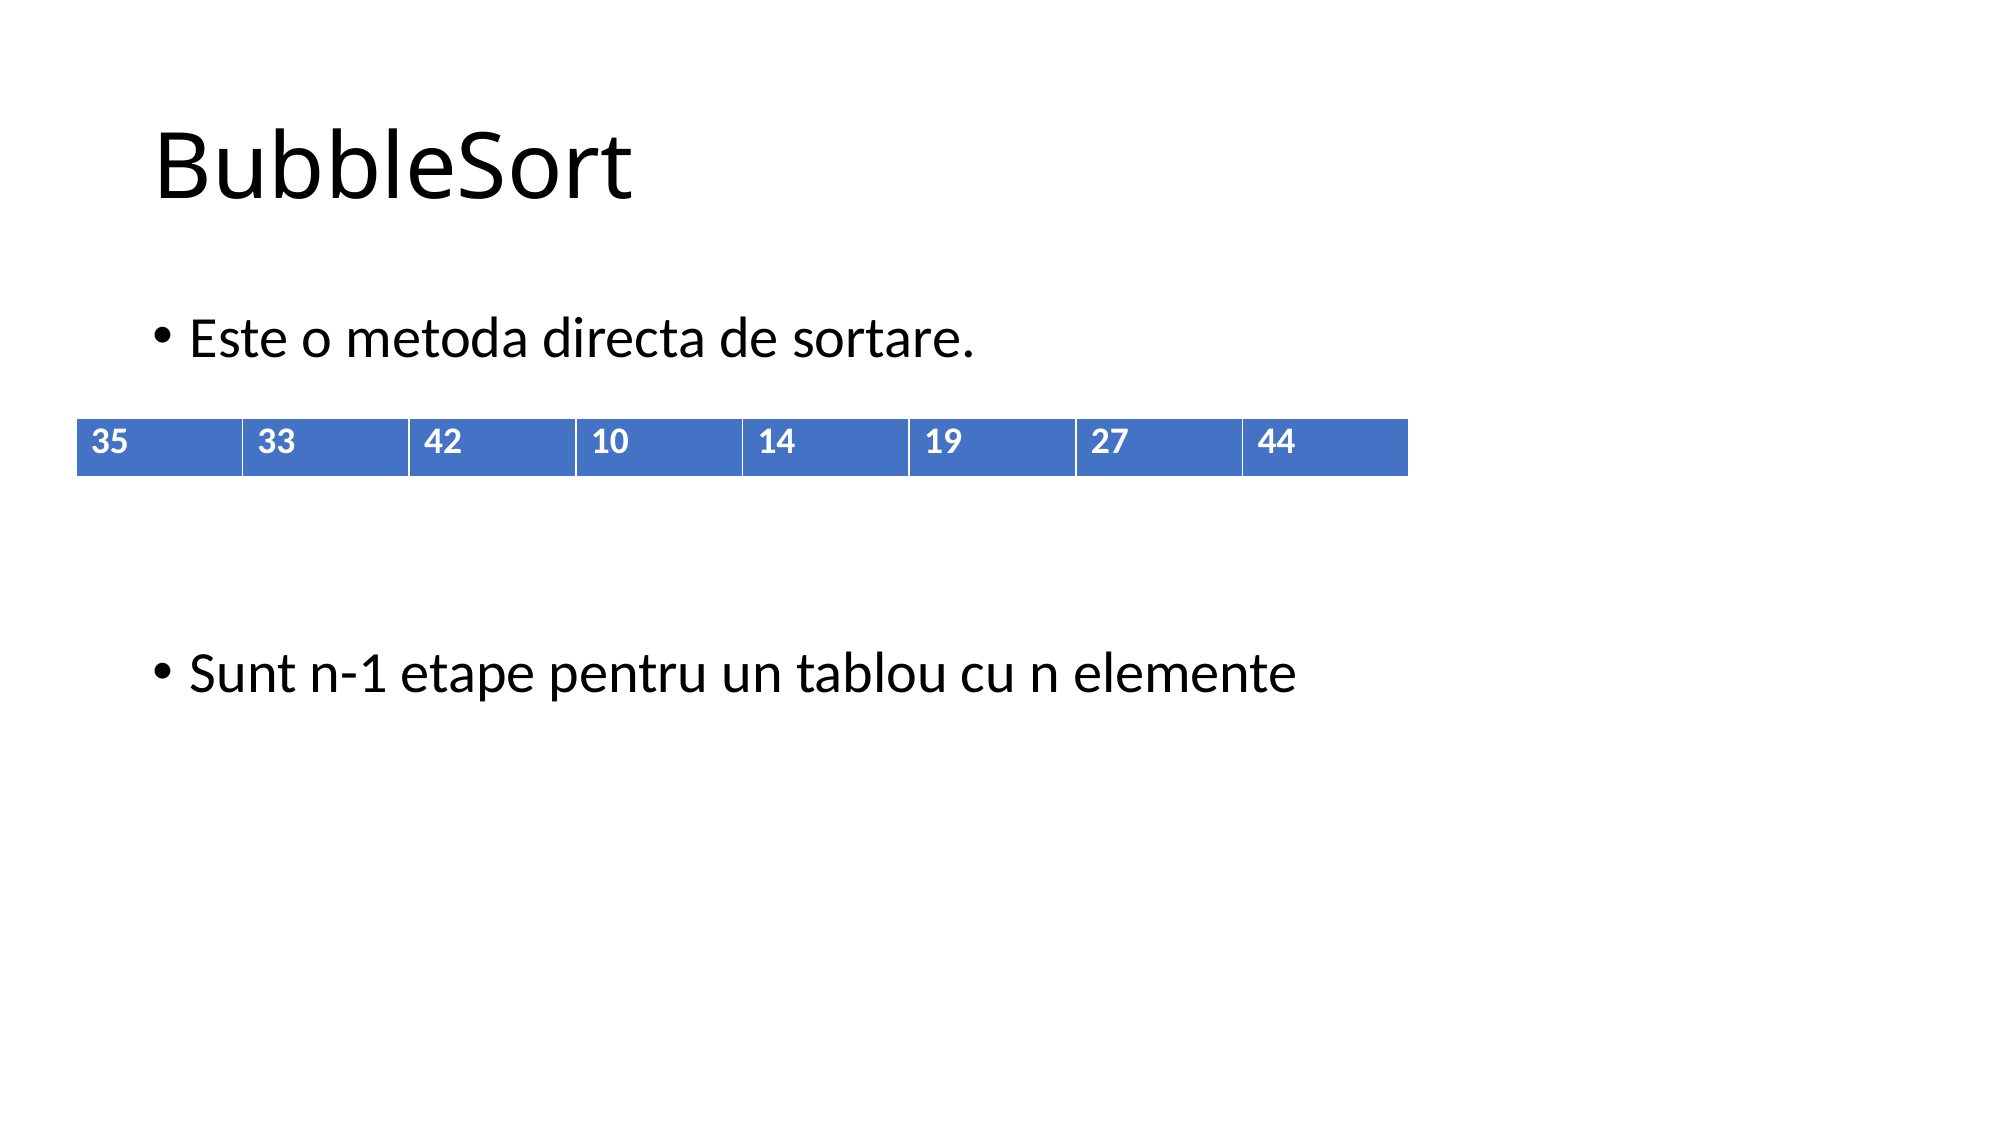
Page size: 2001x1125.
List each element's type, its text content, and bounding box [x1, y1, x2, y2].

table_header 19 [910, 419, 1075, 476]
table_header 44 [1243, 419, 1408, 476]
table_header 33 [243, 419, 408, 476]
list Este o metoda directa de sortare. Sunt n-1 etape pentru un tablou cu n elemente [137, 299, 1863, 1014]
table_header 10 [577, 419, 742, 476]
table_header 35 [77, 419, 242, 476]
table_header 42 [410, 419, 575, 476]
title BubbleSort [137, 59, 1863, 278]
table_header 14 [743, 419, 908, 476]
table_header 27 [1077, 419, 1242, 476]
